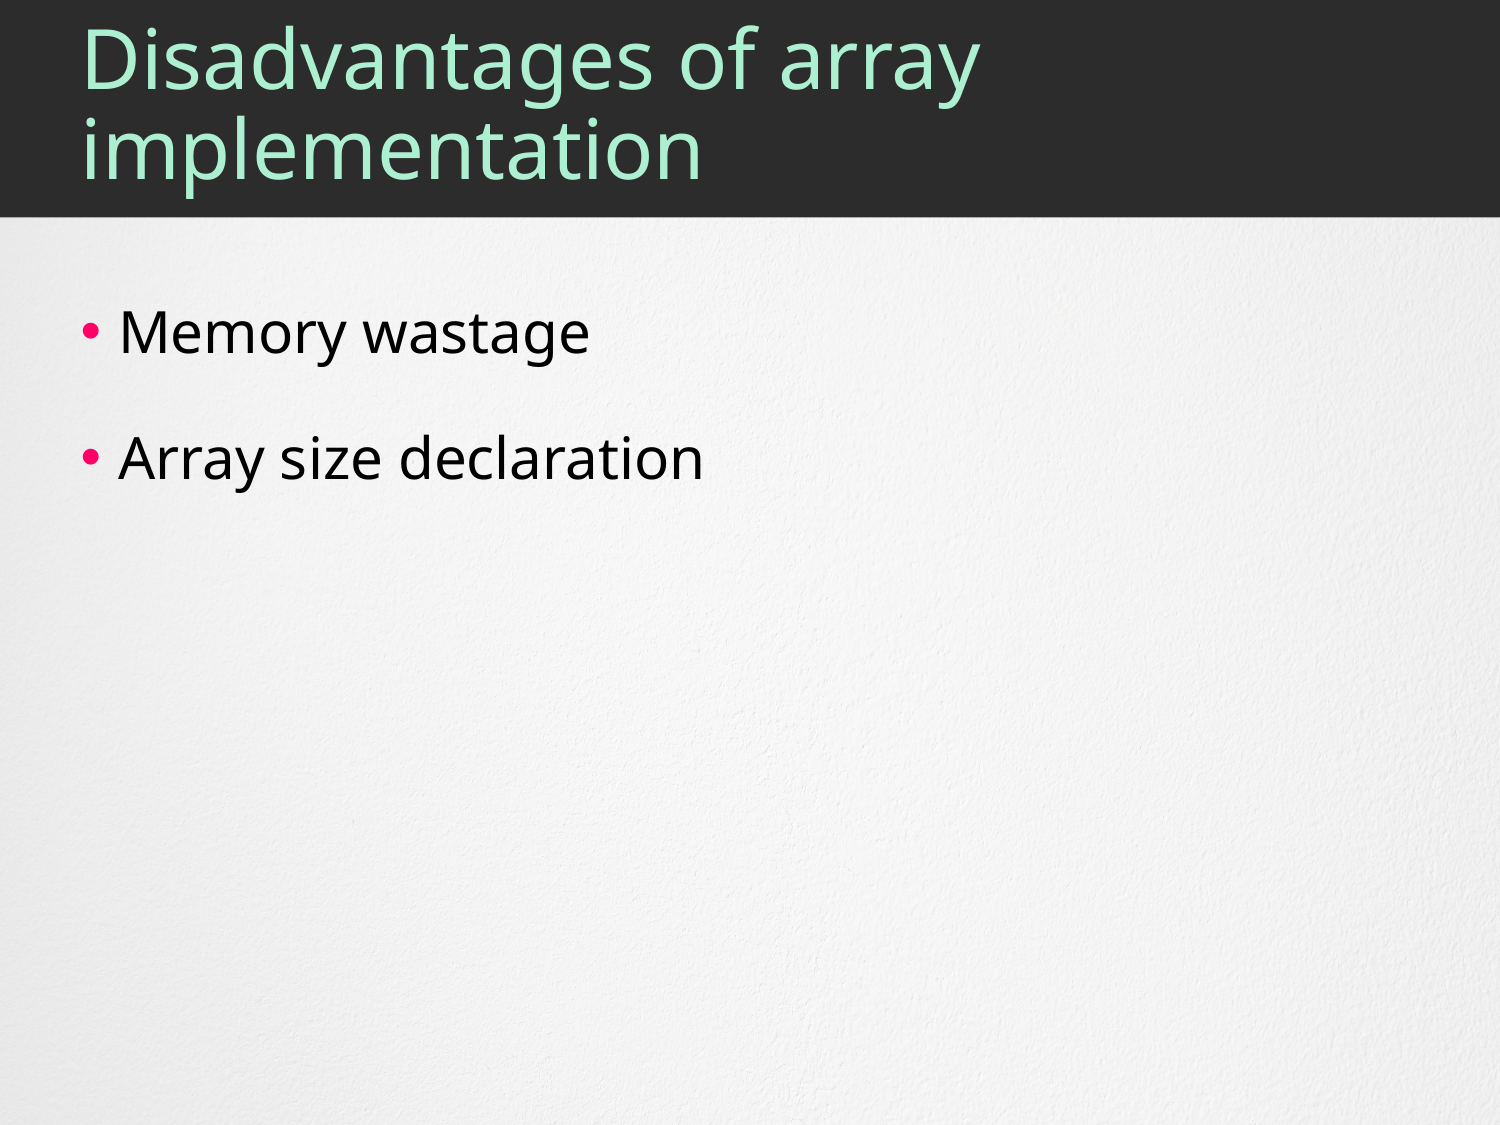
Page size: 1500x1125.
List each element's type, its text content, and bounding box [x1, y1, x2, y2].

title Disadvantages of array implementation [65, 0, 1500, 216]
list Memory wastage Array size declaration [65, 253, 1466, 1094]
